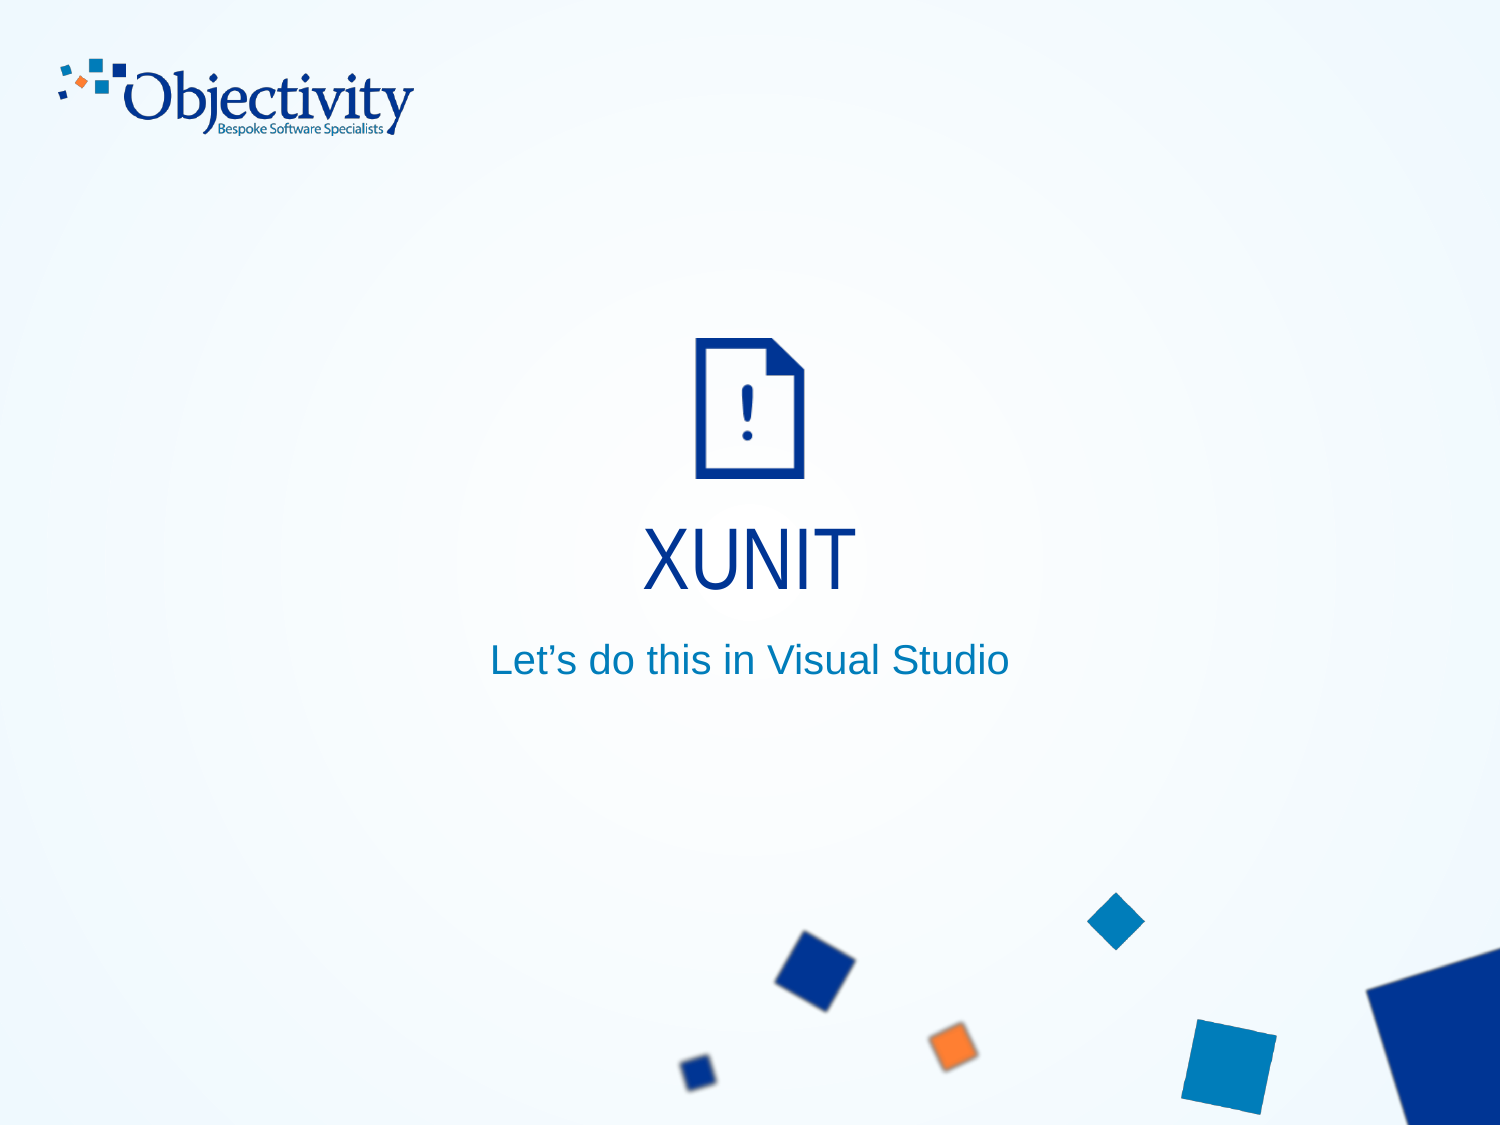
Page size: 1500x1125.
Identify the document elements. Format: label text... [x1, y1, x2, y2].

subtitle Let’s do this in Visual Studio [253, 625, 1247, 835]
picture [679, 337, 821, 480]
title XUNIT [253, 373, 1247, 615]
picture [672, 859, 1500, 1125]
picture [58, 58, 414, 136]
